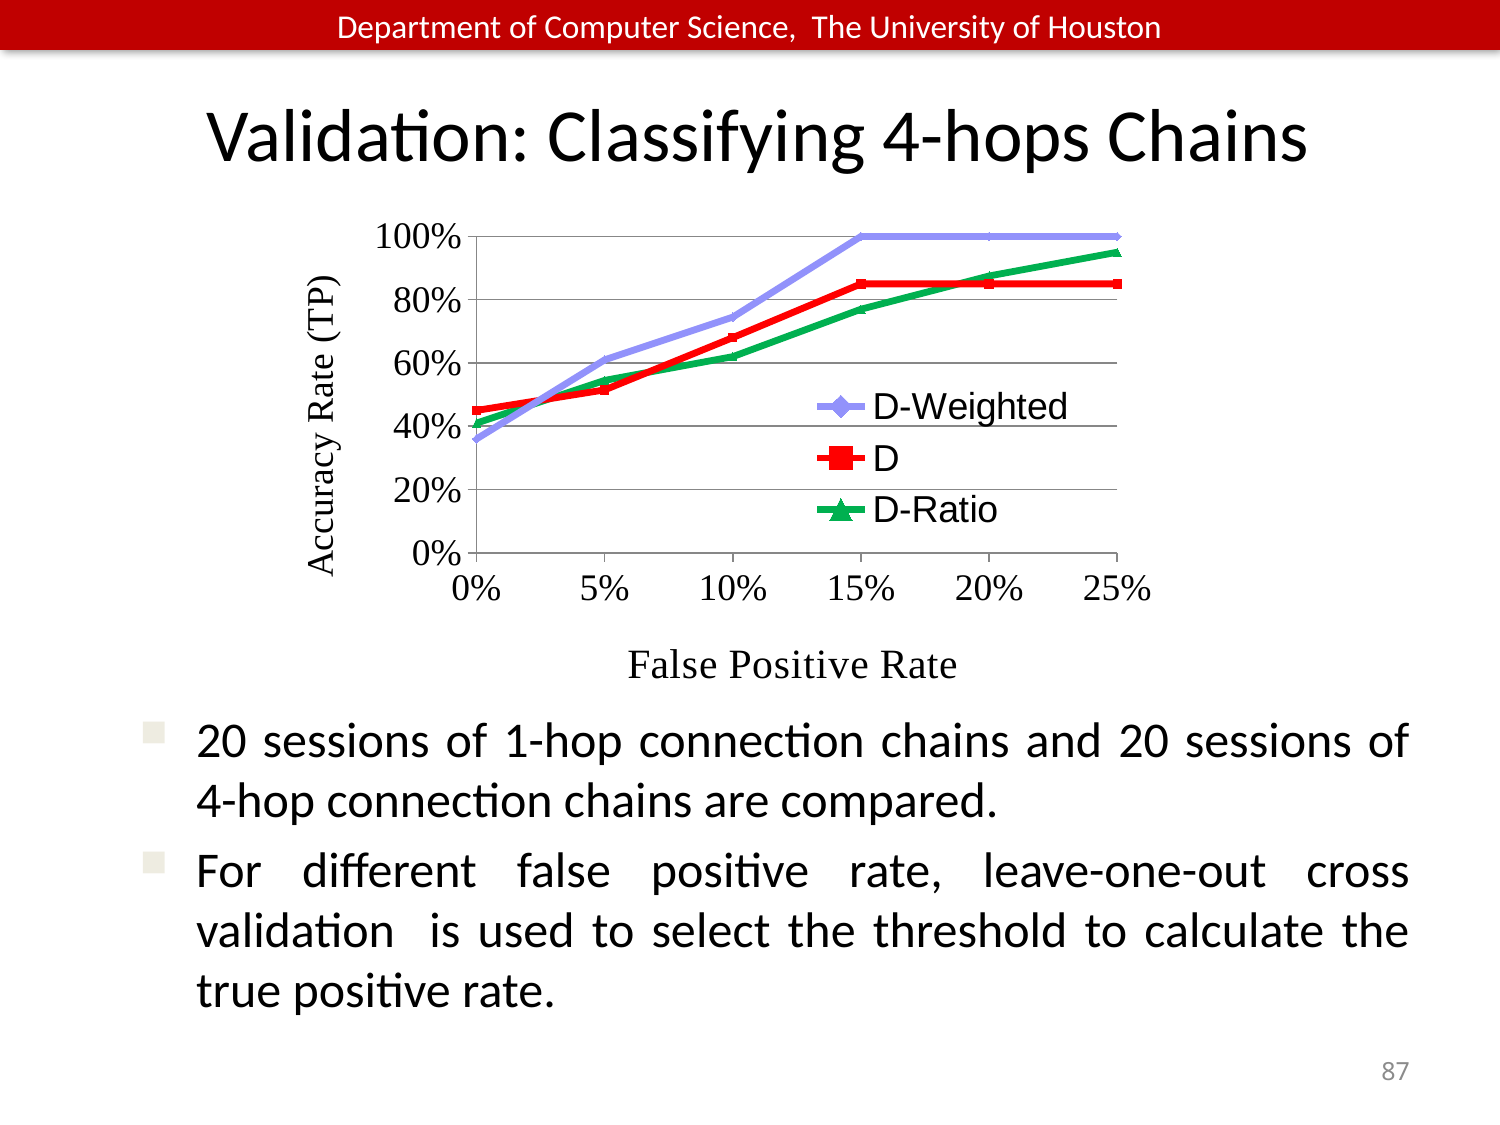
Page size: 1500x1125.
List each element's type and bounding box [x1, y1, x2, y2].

slide_number [1074, 1042, 1425, 1103]
title [75, 75, 1425, 188]
chart [274, 212, 1188, 713]
text_box [125, 699, 1425, 1085]
